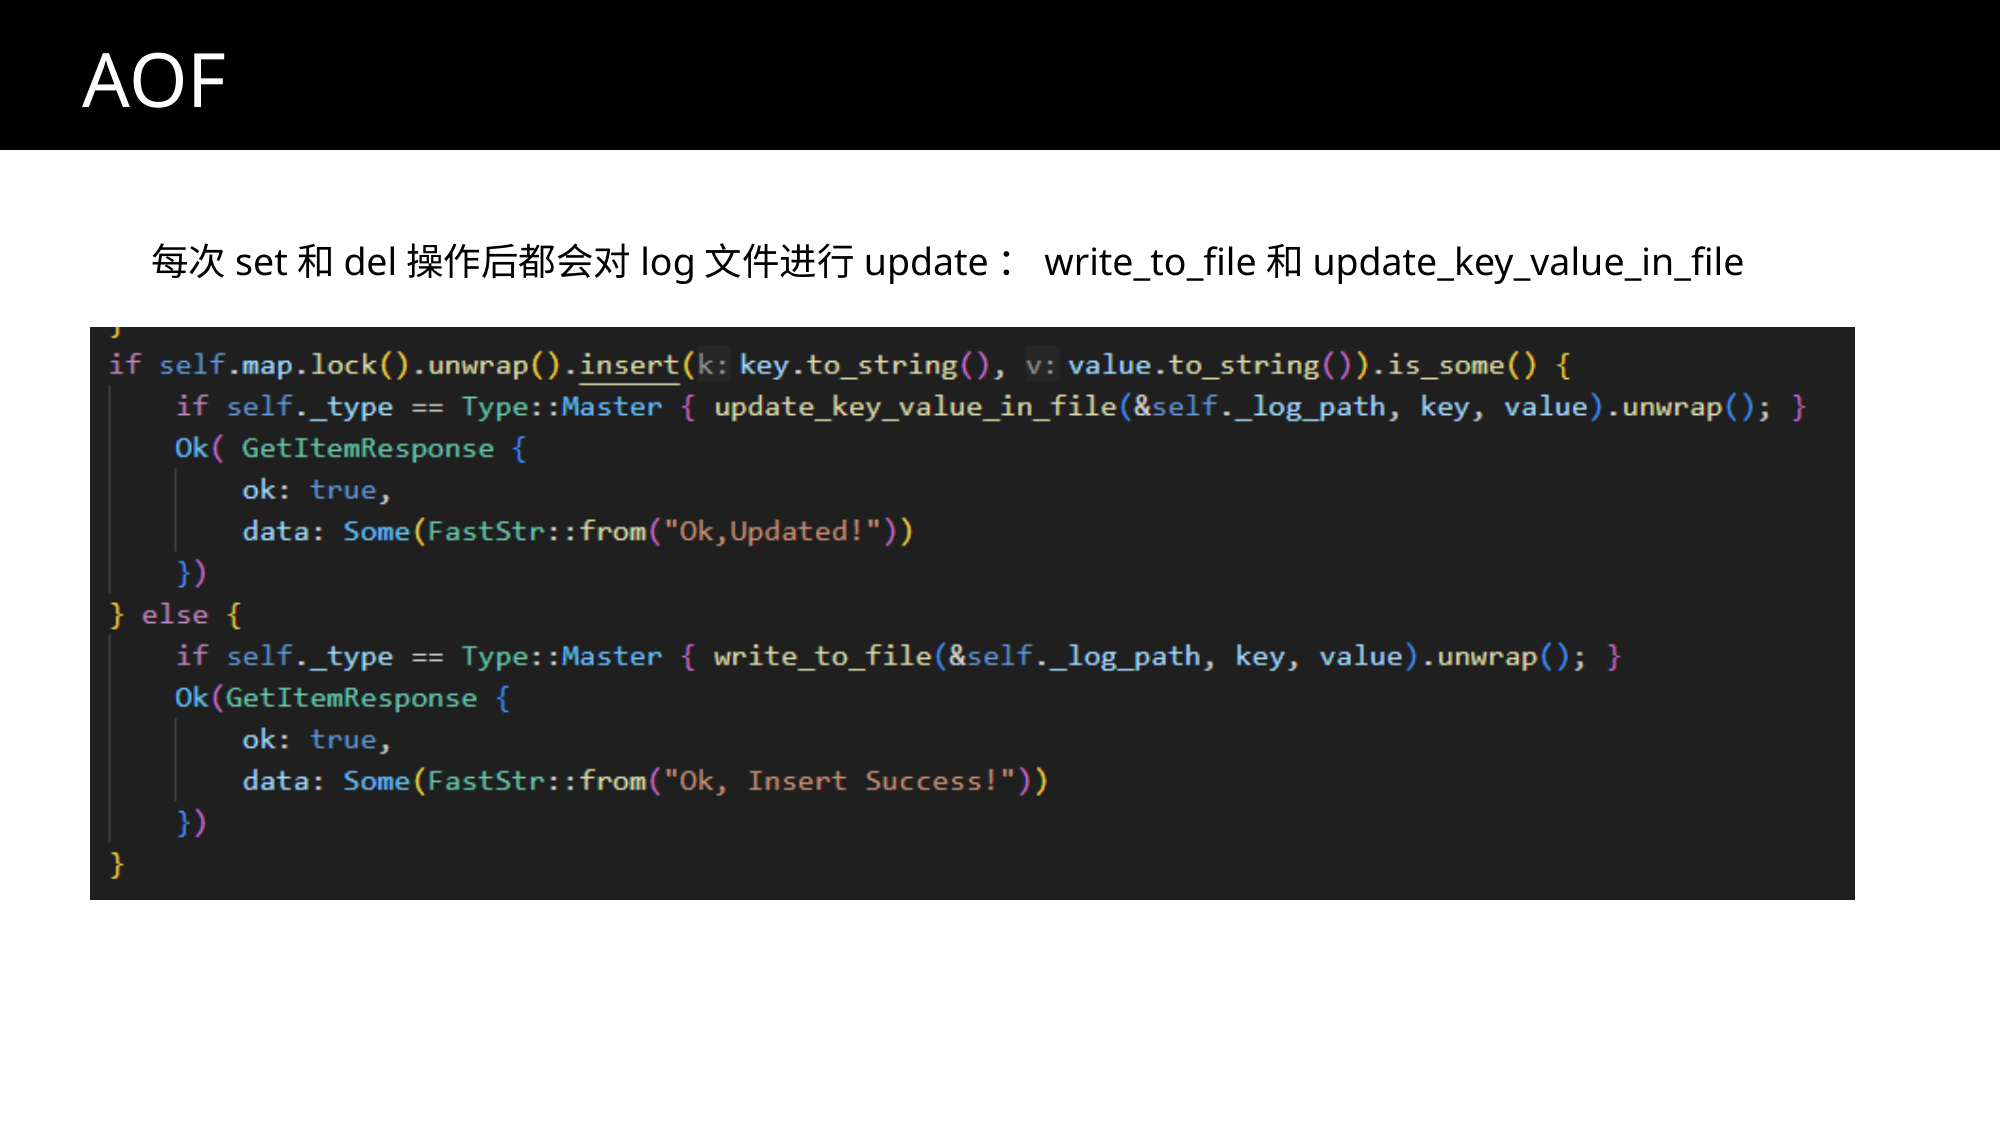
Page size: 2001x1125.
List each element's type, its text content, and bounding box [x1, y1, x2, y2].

text_box [0, 0, 2000, 151]
text_box 每次set和del操作后都会对log文件进行update：write_to_file和update_key_value_in_file [136, 230, 1838, 290]
picture [90, 327, 1855, 900]
text_box AOF [68, 24, 592, 130]
